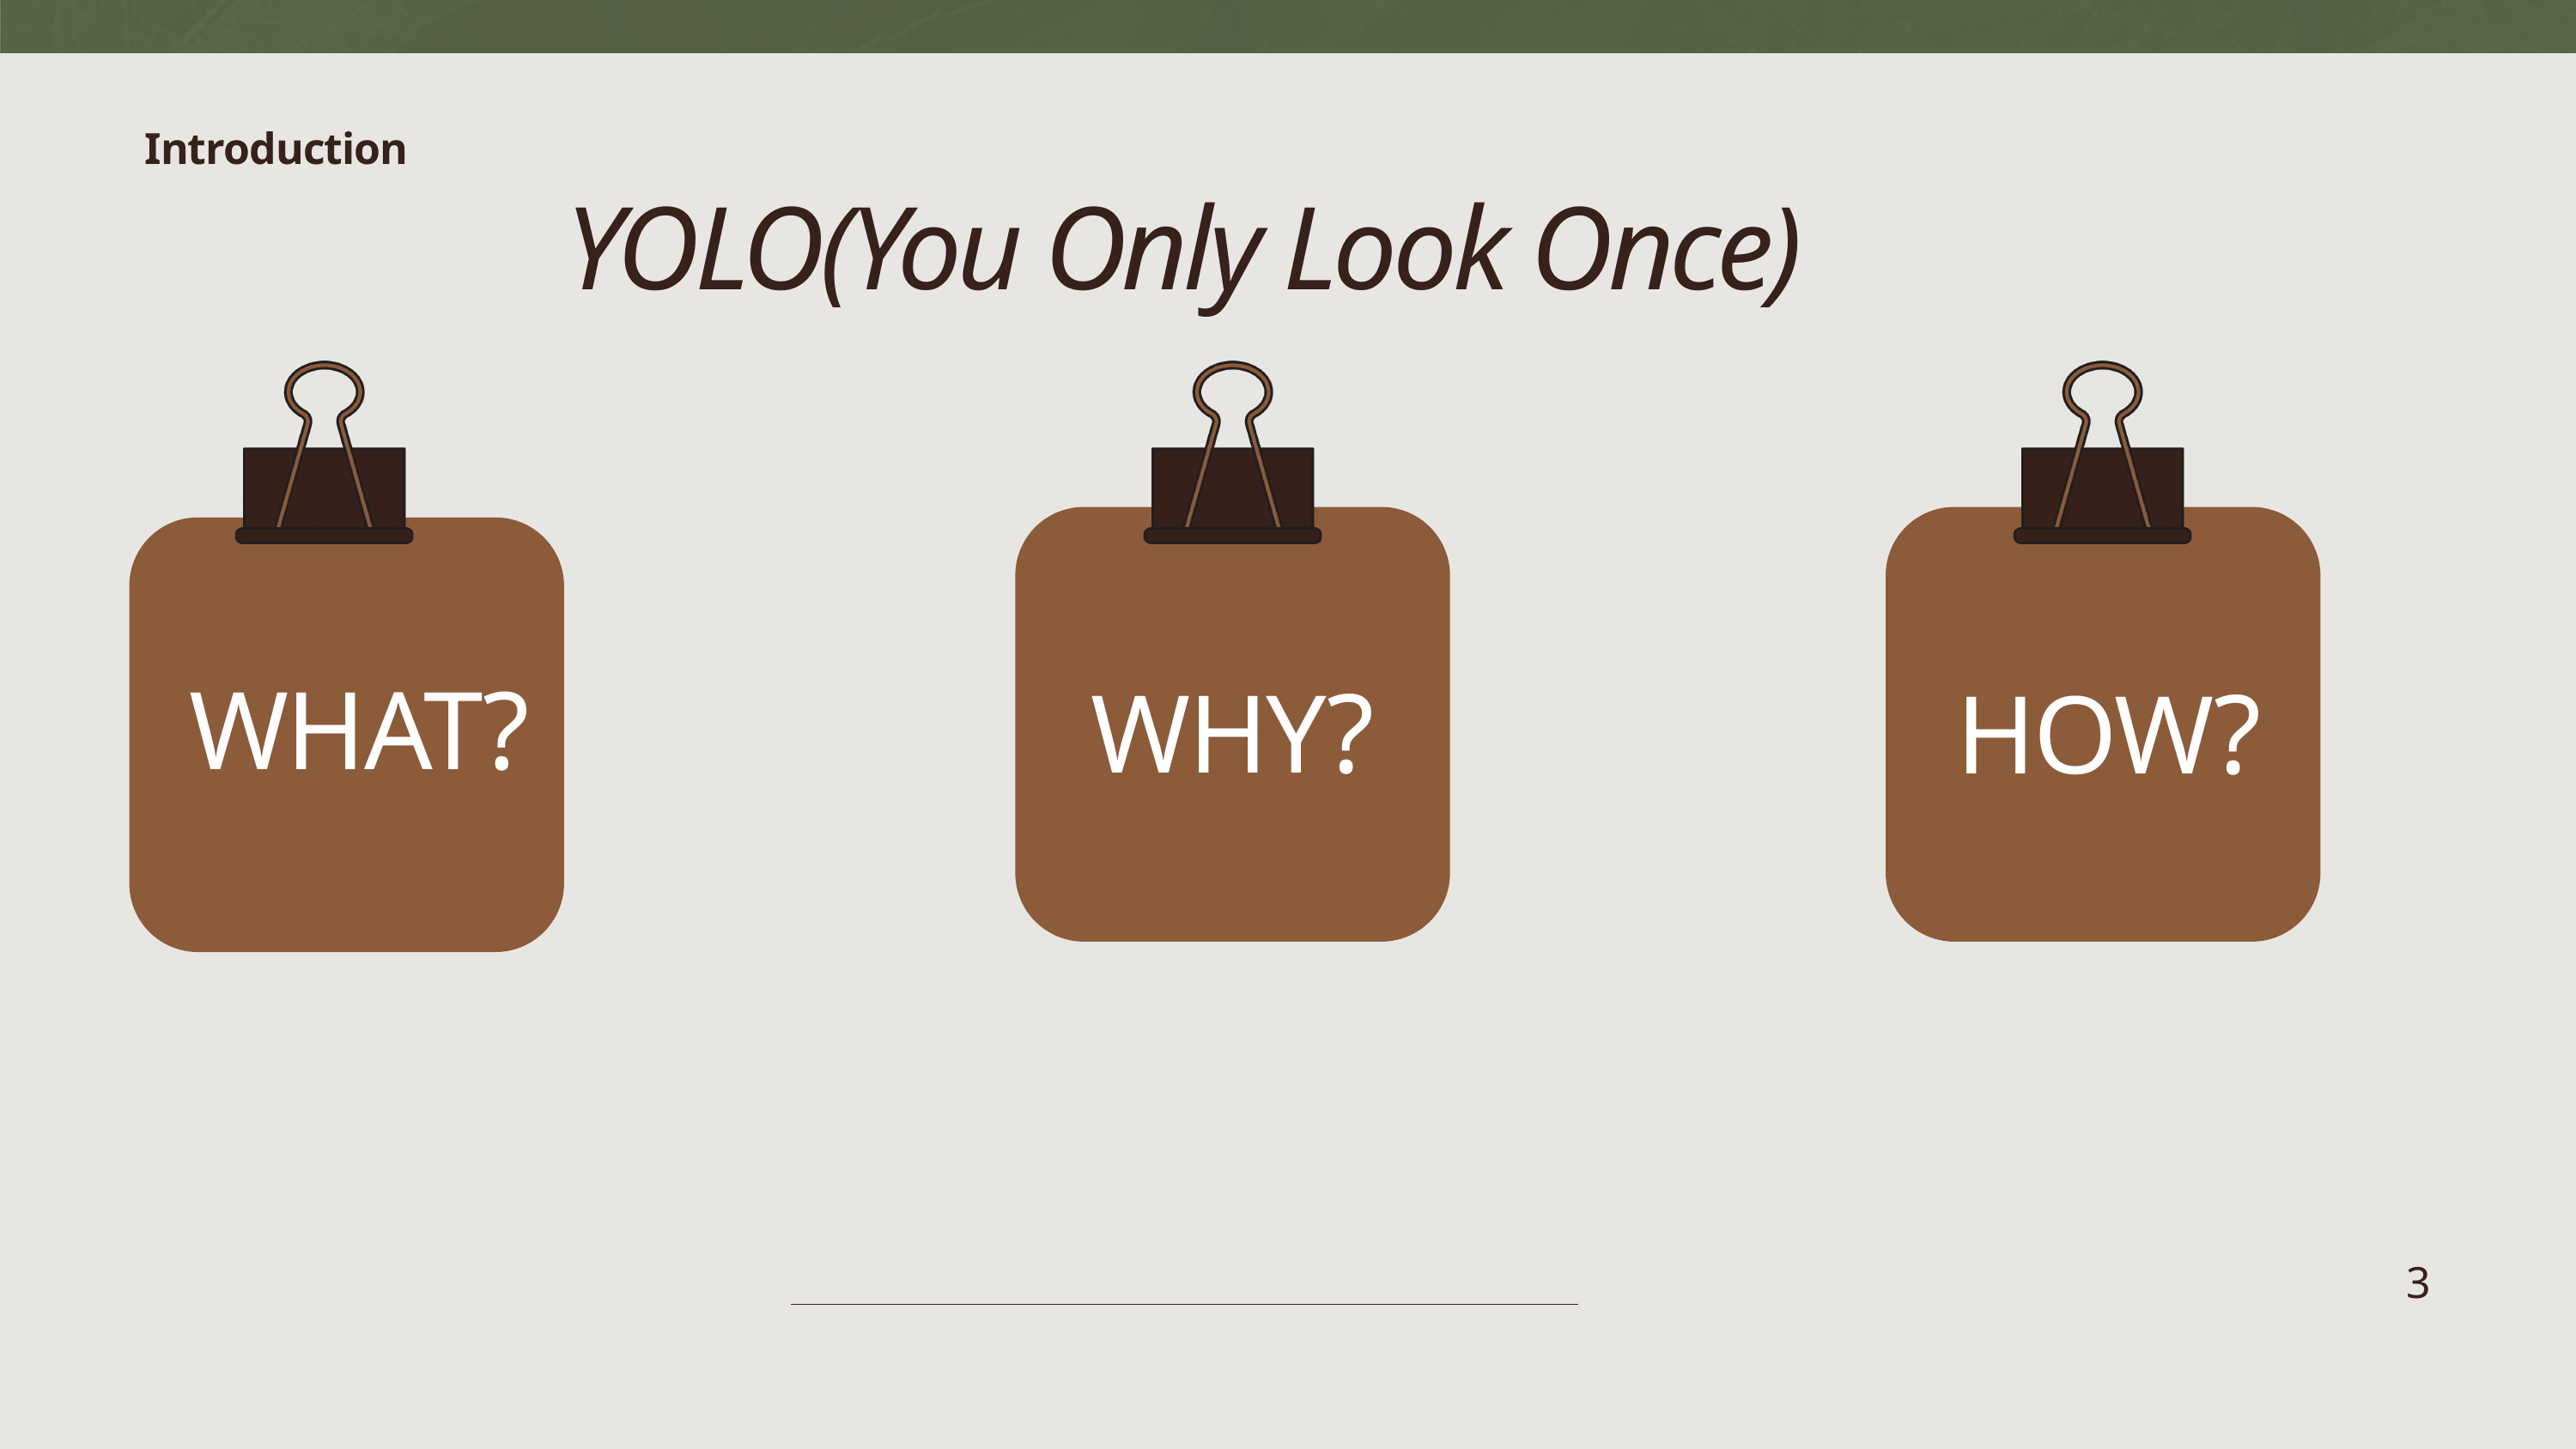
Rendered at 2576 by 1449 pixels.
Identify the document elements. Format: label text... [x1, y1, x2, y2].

text_box [2013, 361, 2192, 506]
text_box [0, 0, 2576, 53]
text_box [129, 517, 565, 953]
text_box YOLO(You Only Look Once) [412, 152, 1957, 313]
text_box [1885, 506, 2321, 943]
text_box 3 [2136, 1246, 2432, 1307]
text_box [1015, 506, 1450, 943]
text_box [234, 361, 414, 516]
text_box [1143, 361, 1322, 506]
text_box Introduction [144, 112, 504, 173]
